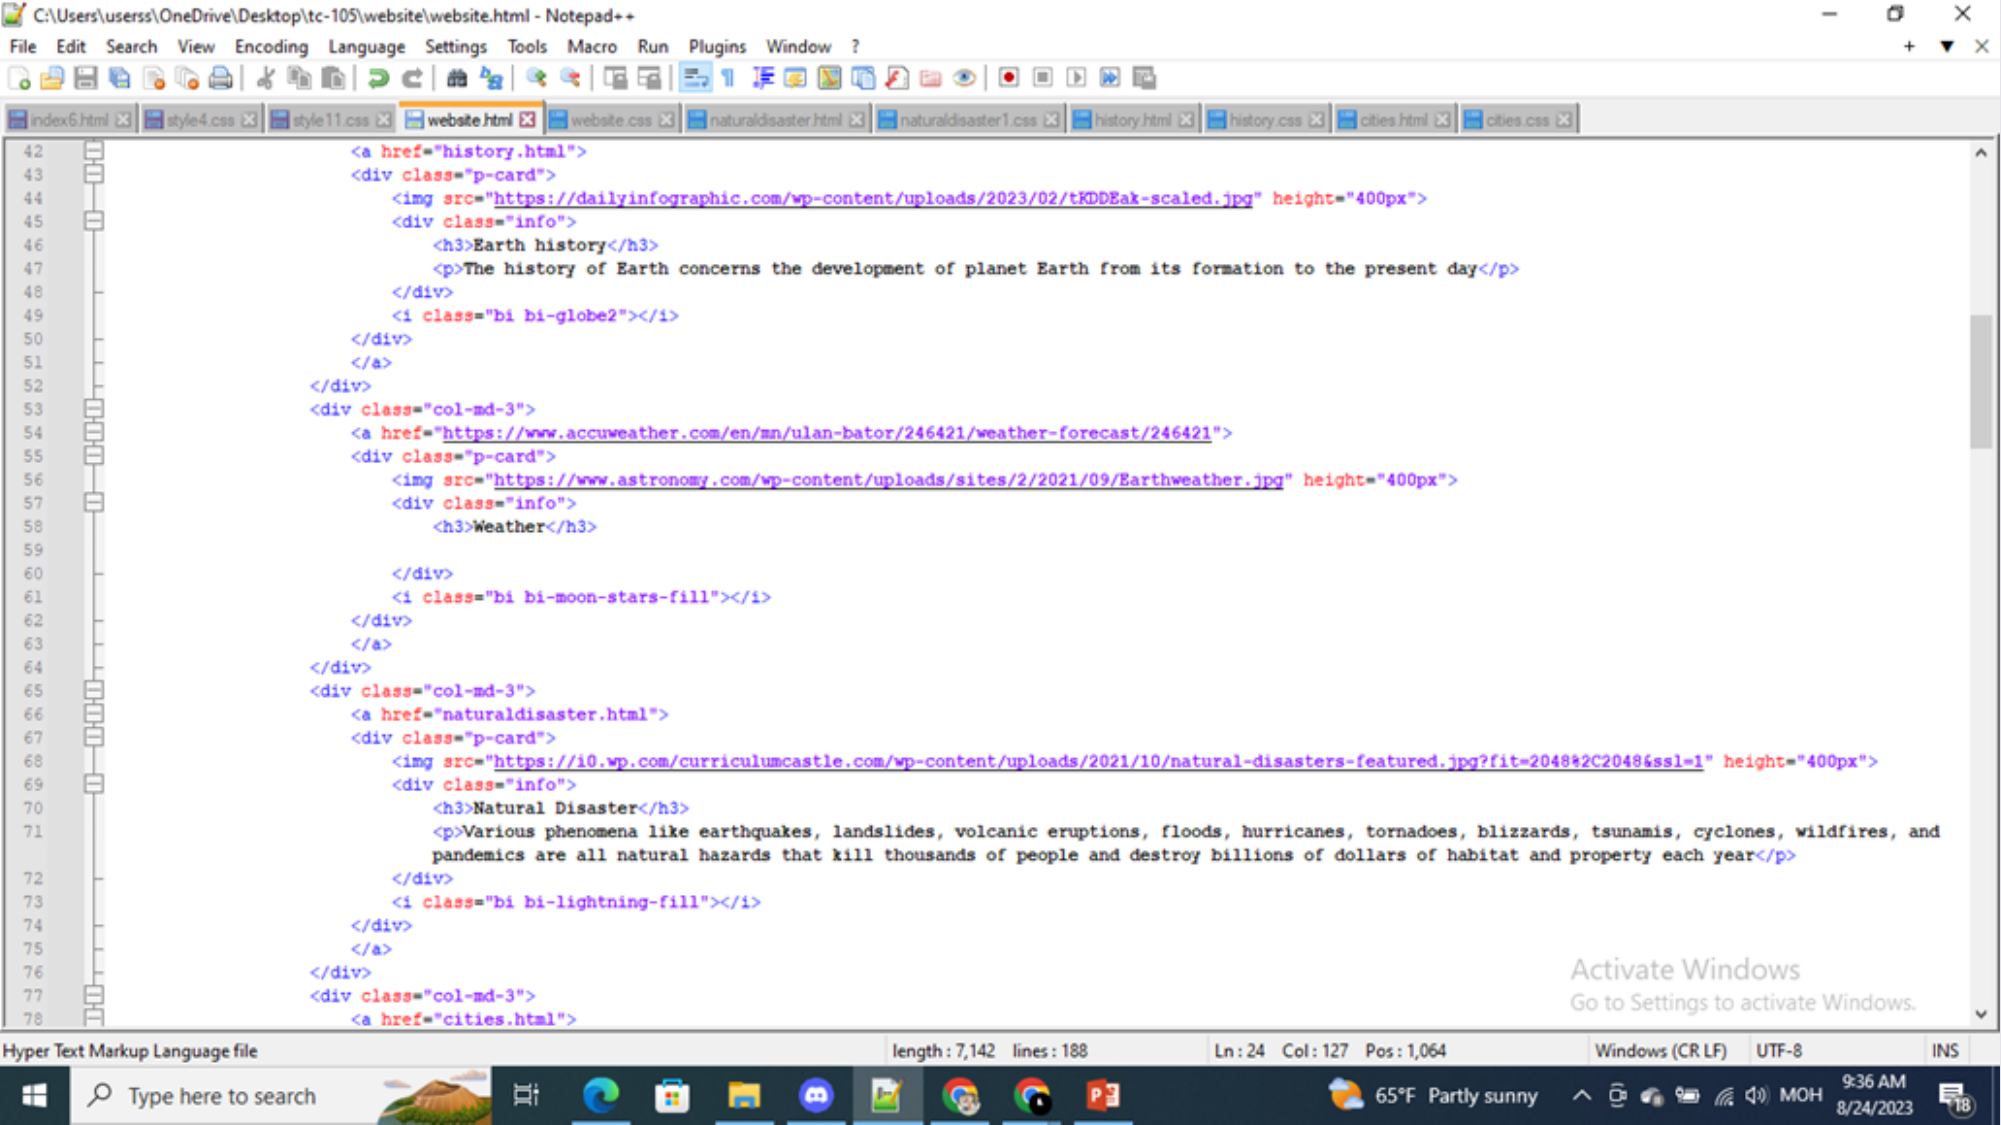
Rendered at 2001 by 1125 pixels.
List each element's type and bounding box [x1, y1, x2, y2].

list [0, 0, 2000, 1125]
